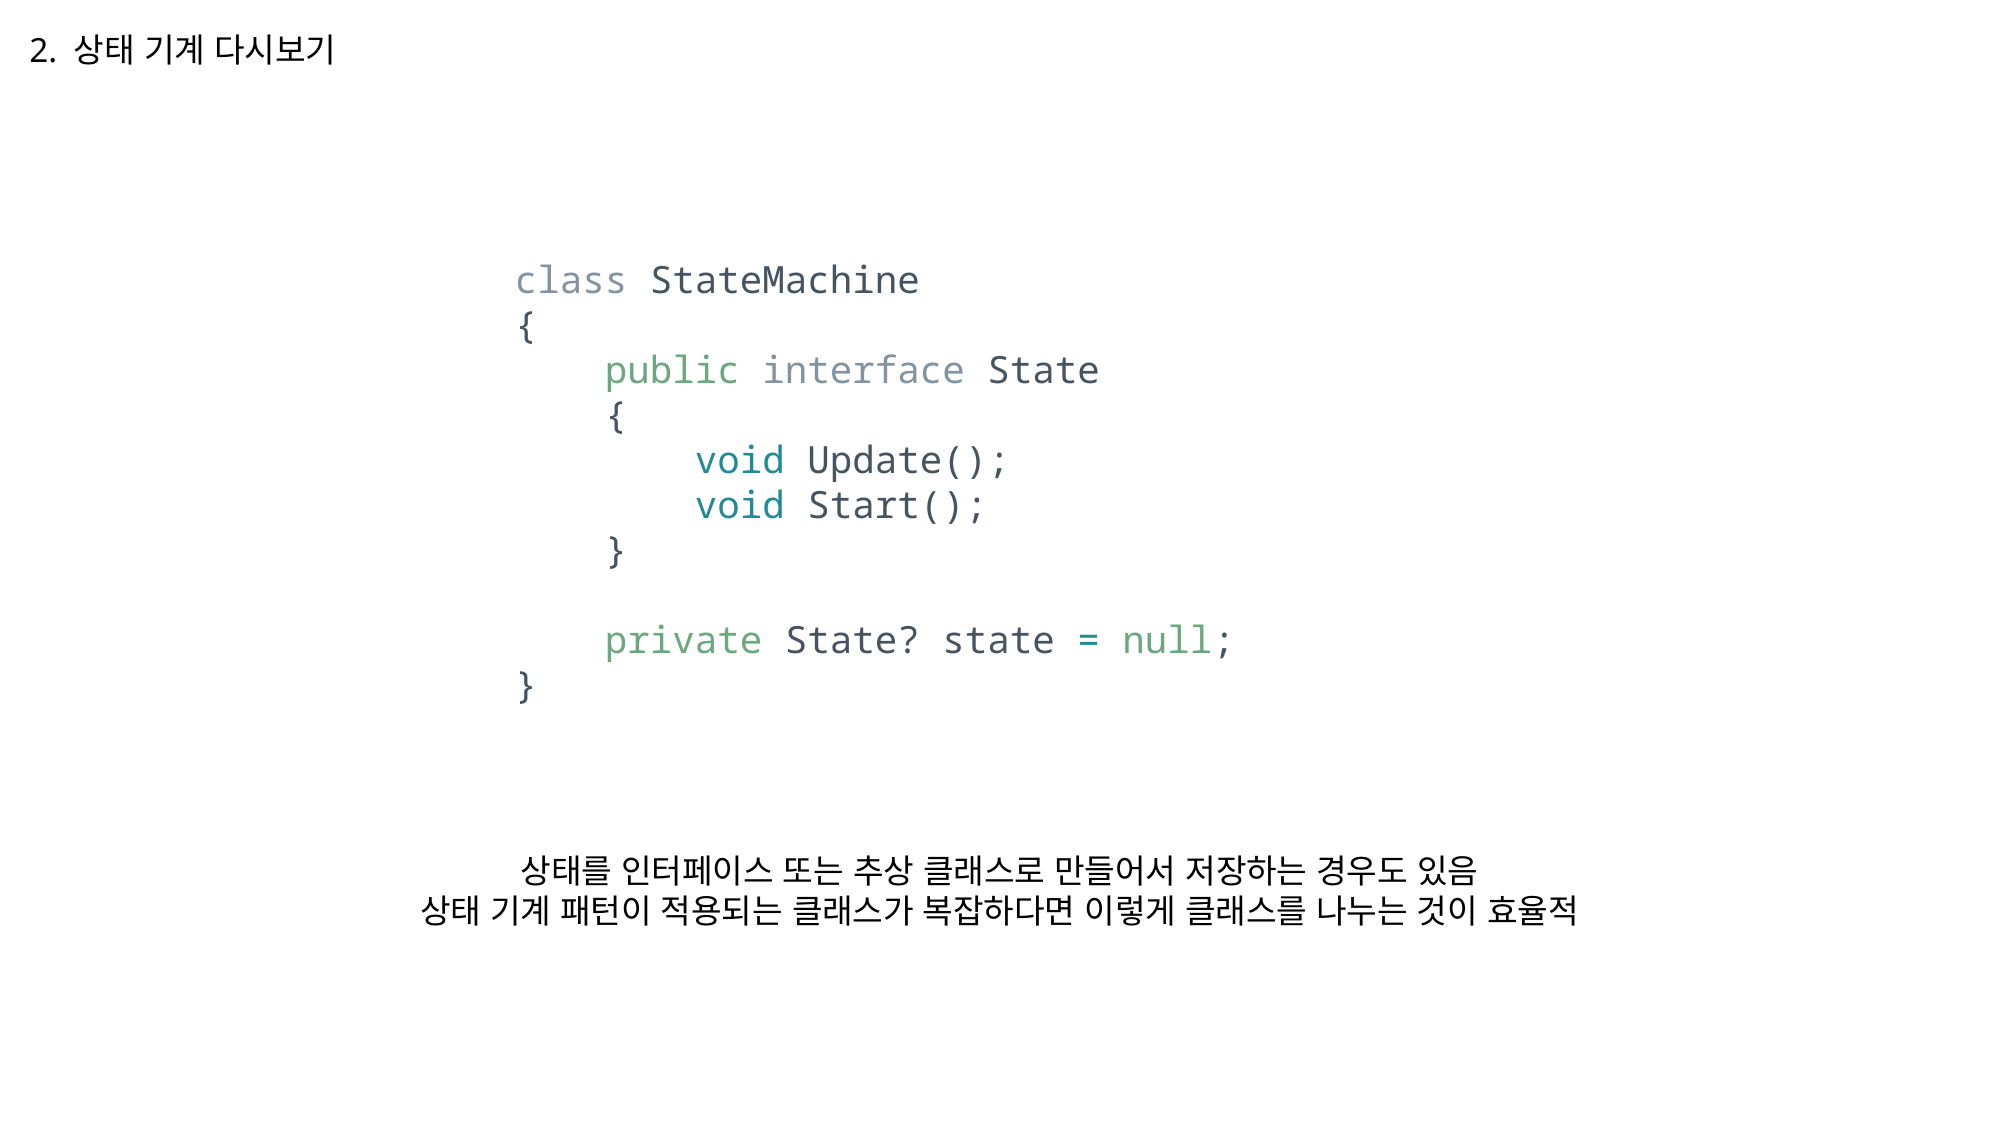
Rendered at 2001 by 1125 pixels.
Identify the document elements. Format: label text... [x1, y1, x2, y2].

text_box 2. 상태 기계 다시보기 [14, 21, 352, 77]
text_box class StateMachine { public interface State { void Update(); void Start(); } private State? state = null; } [500, 248, 1500, 713]
text_box 상태를 인터페이스 또는 추상 클래스로 만들어서 저장하는 경우도 있음 상태 기계 패턴이 적용되는 클래스가 복잡하다면 이렇게 클래스를 나누는 것이 효율적 [405, 842, 1595, 938]
